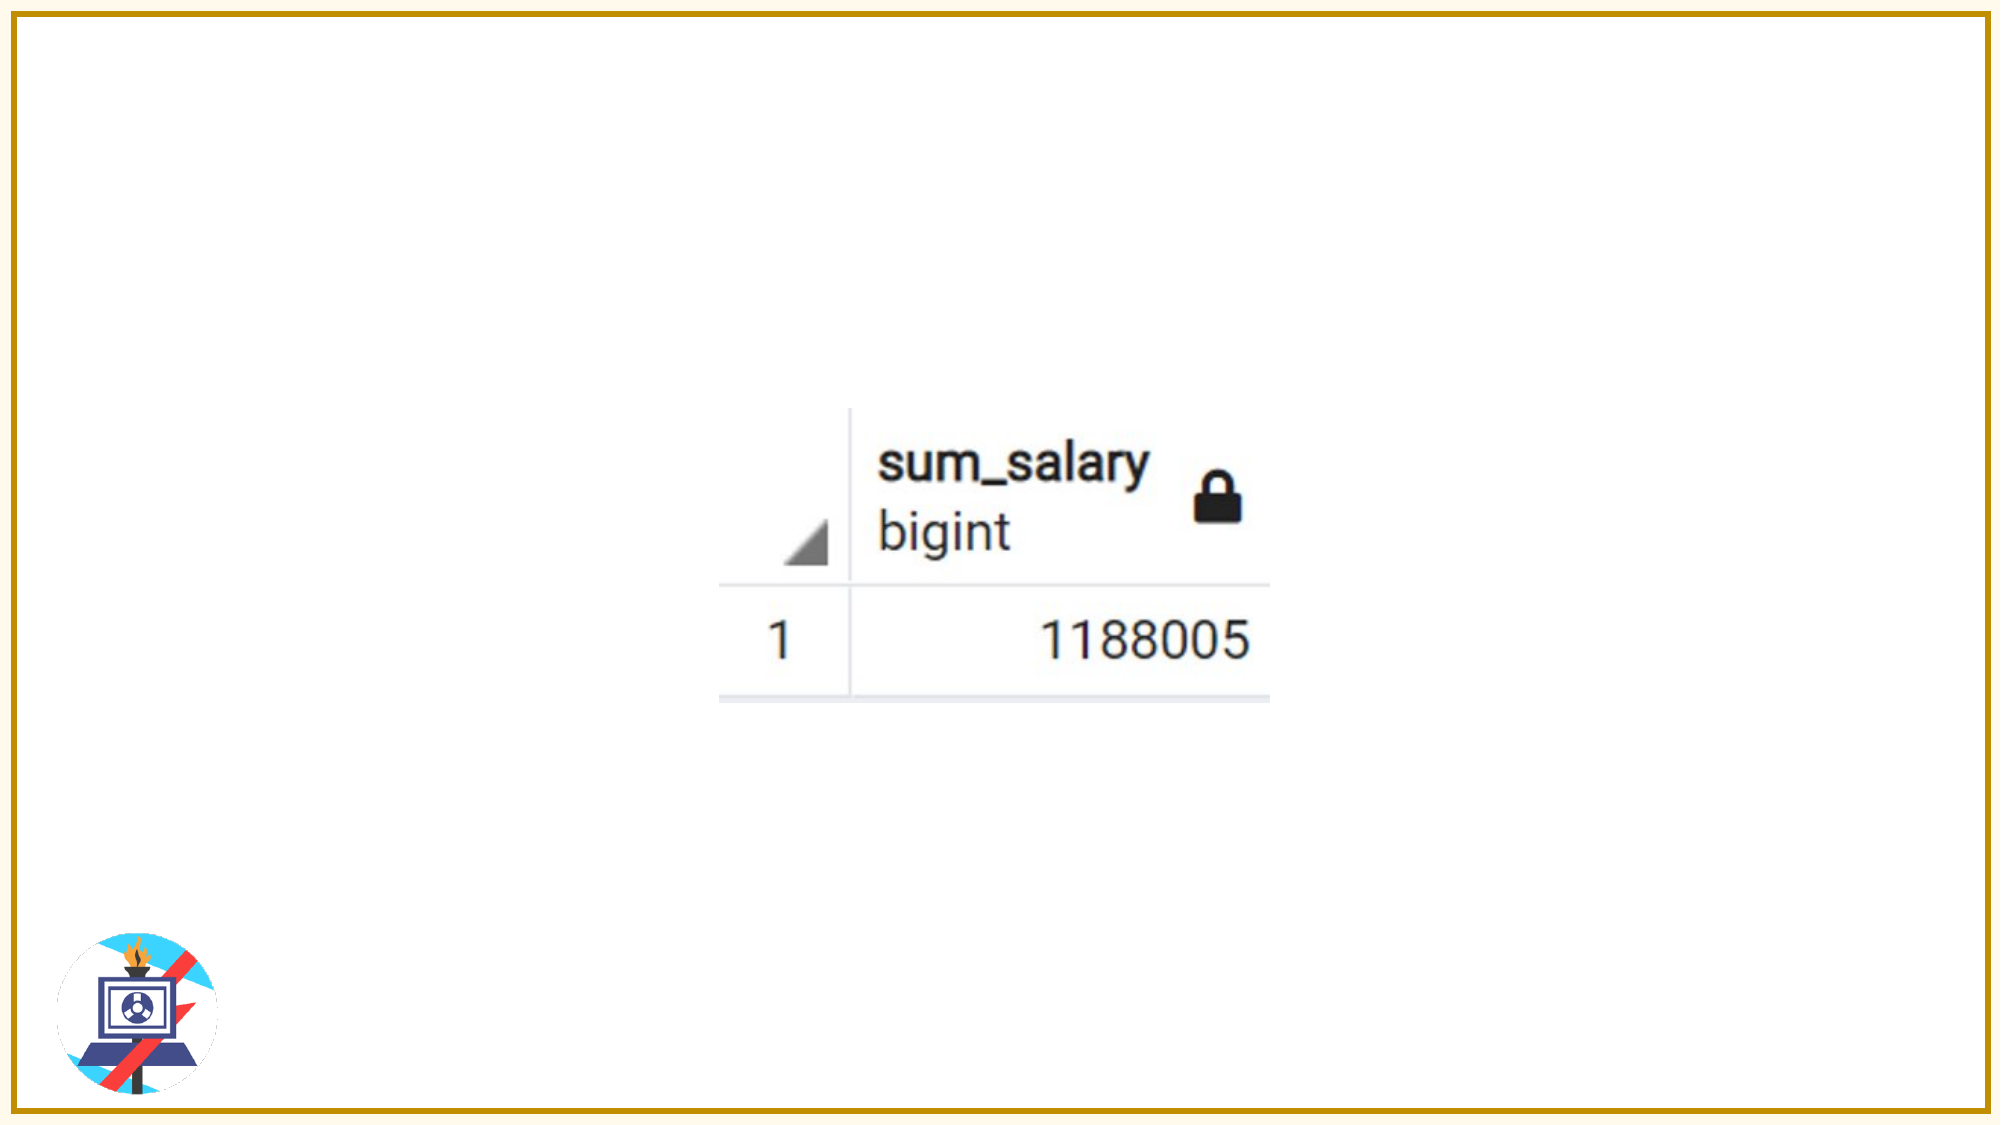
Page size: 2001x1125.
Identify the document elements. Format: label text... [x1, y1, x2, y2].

picture [719, 408, 1270, 704]
list דוגמא [52, 928, 222, 1098]
